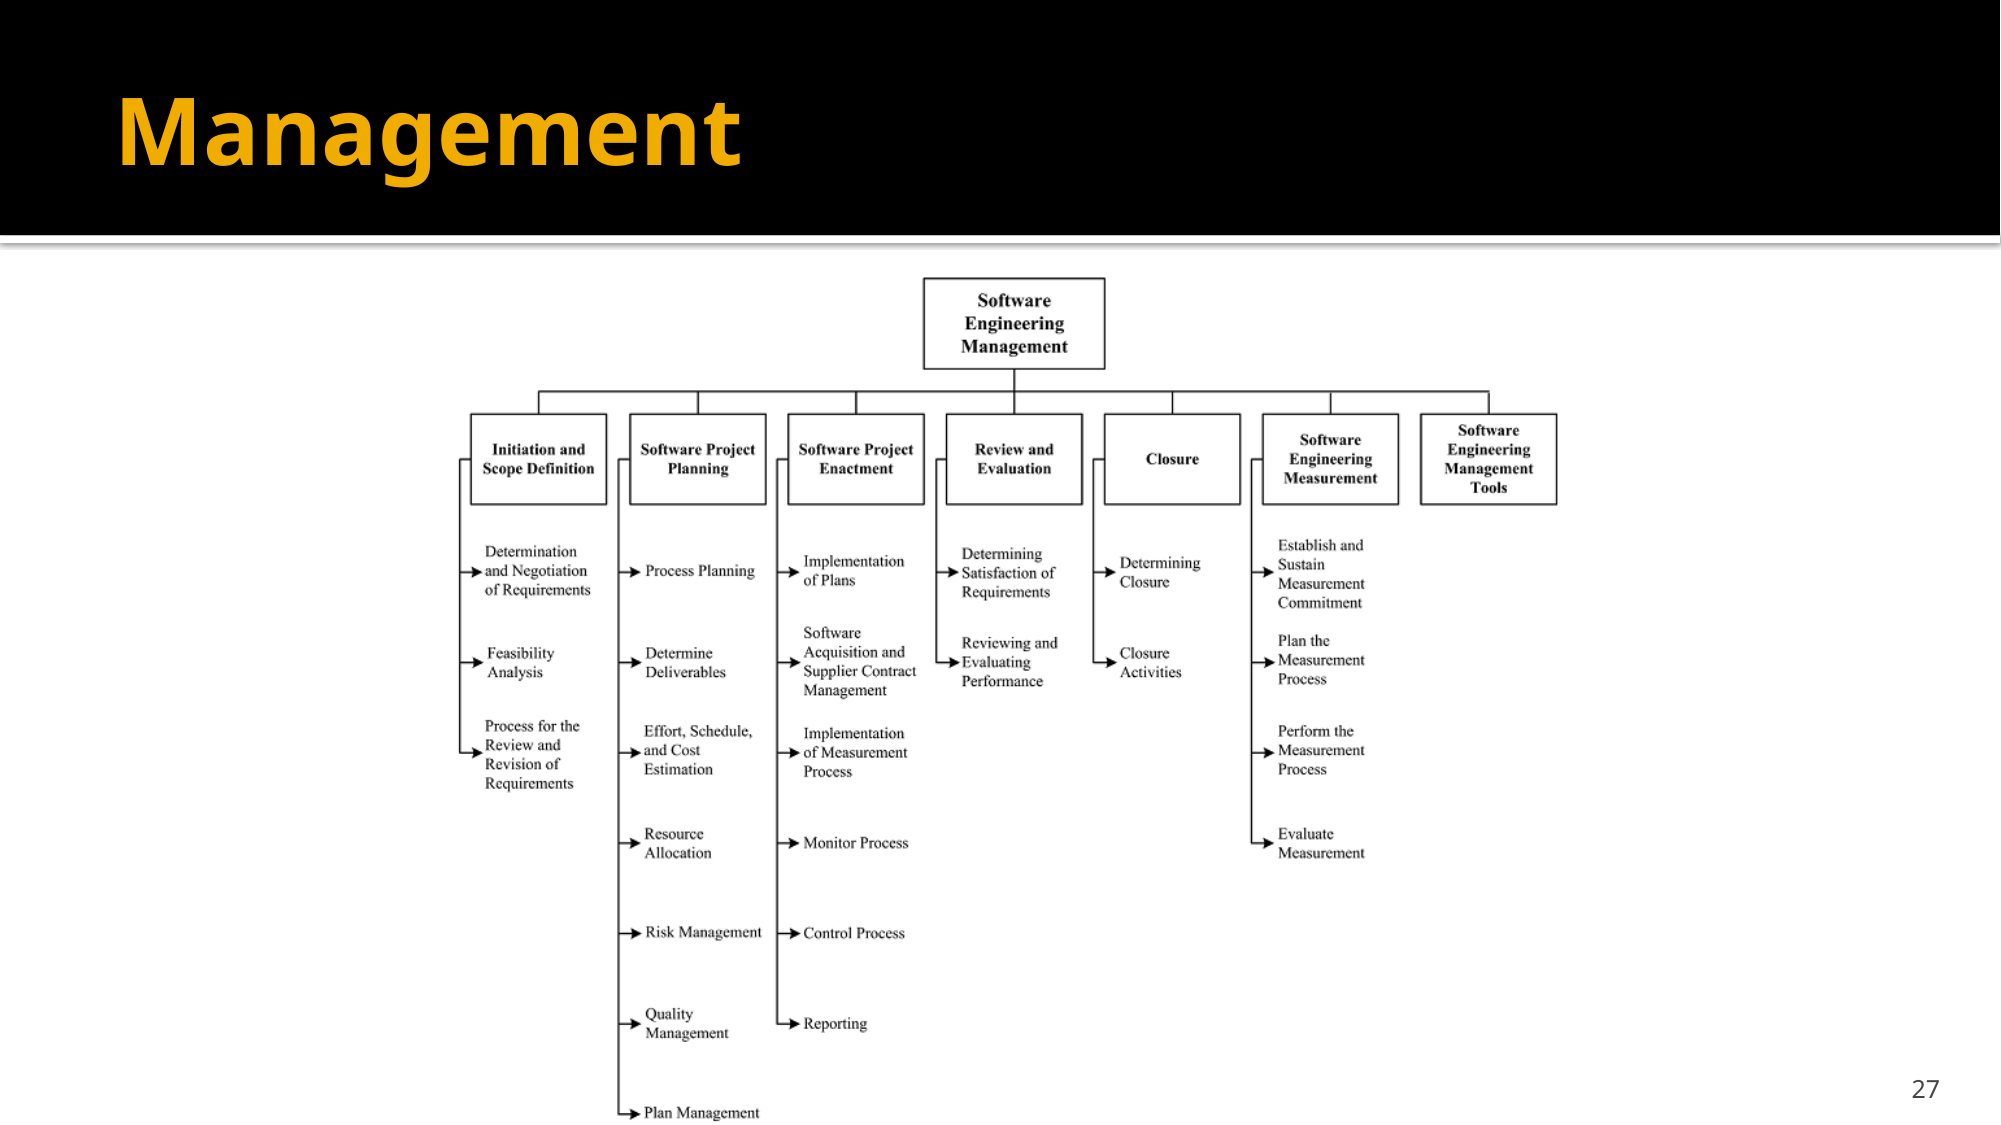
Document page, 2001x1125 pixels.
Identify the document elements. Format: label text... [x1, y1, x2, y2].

picture [436, 253, 1564, 1125]
title Management [99, 24, 1900, 231]
slide_number 27 [1794, 1062, 1955, 1108]
